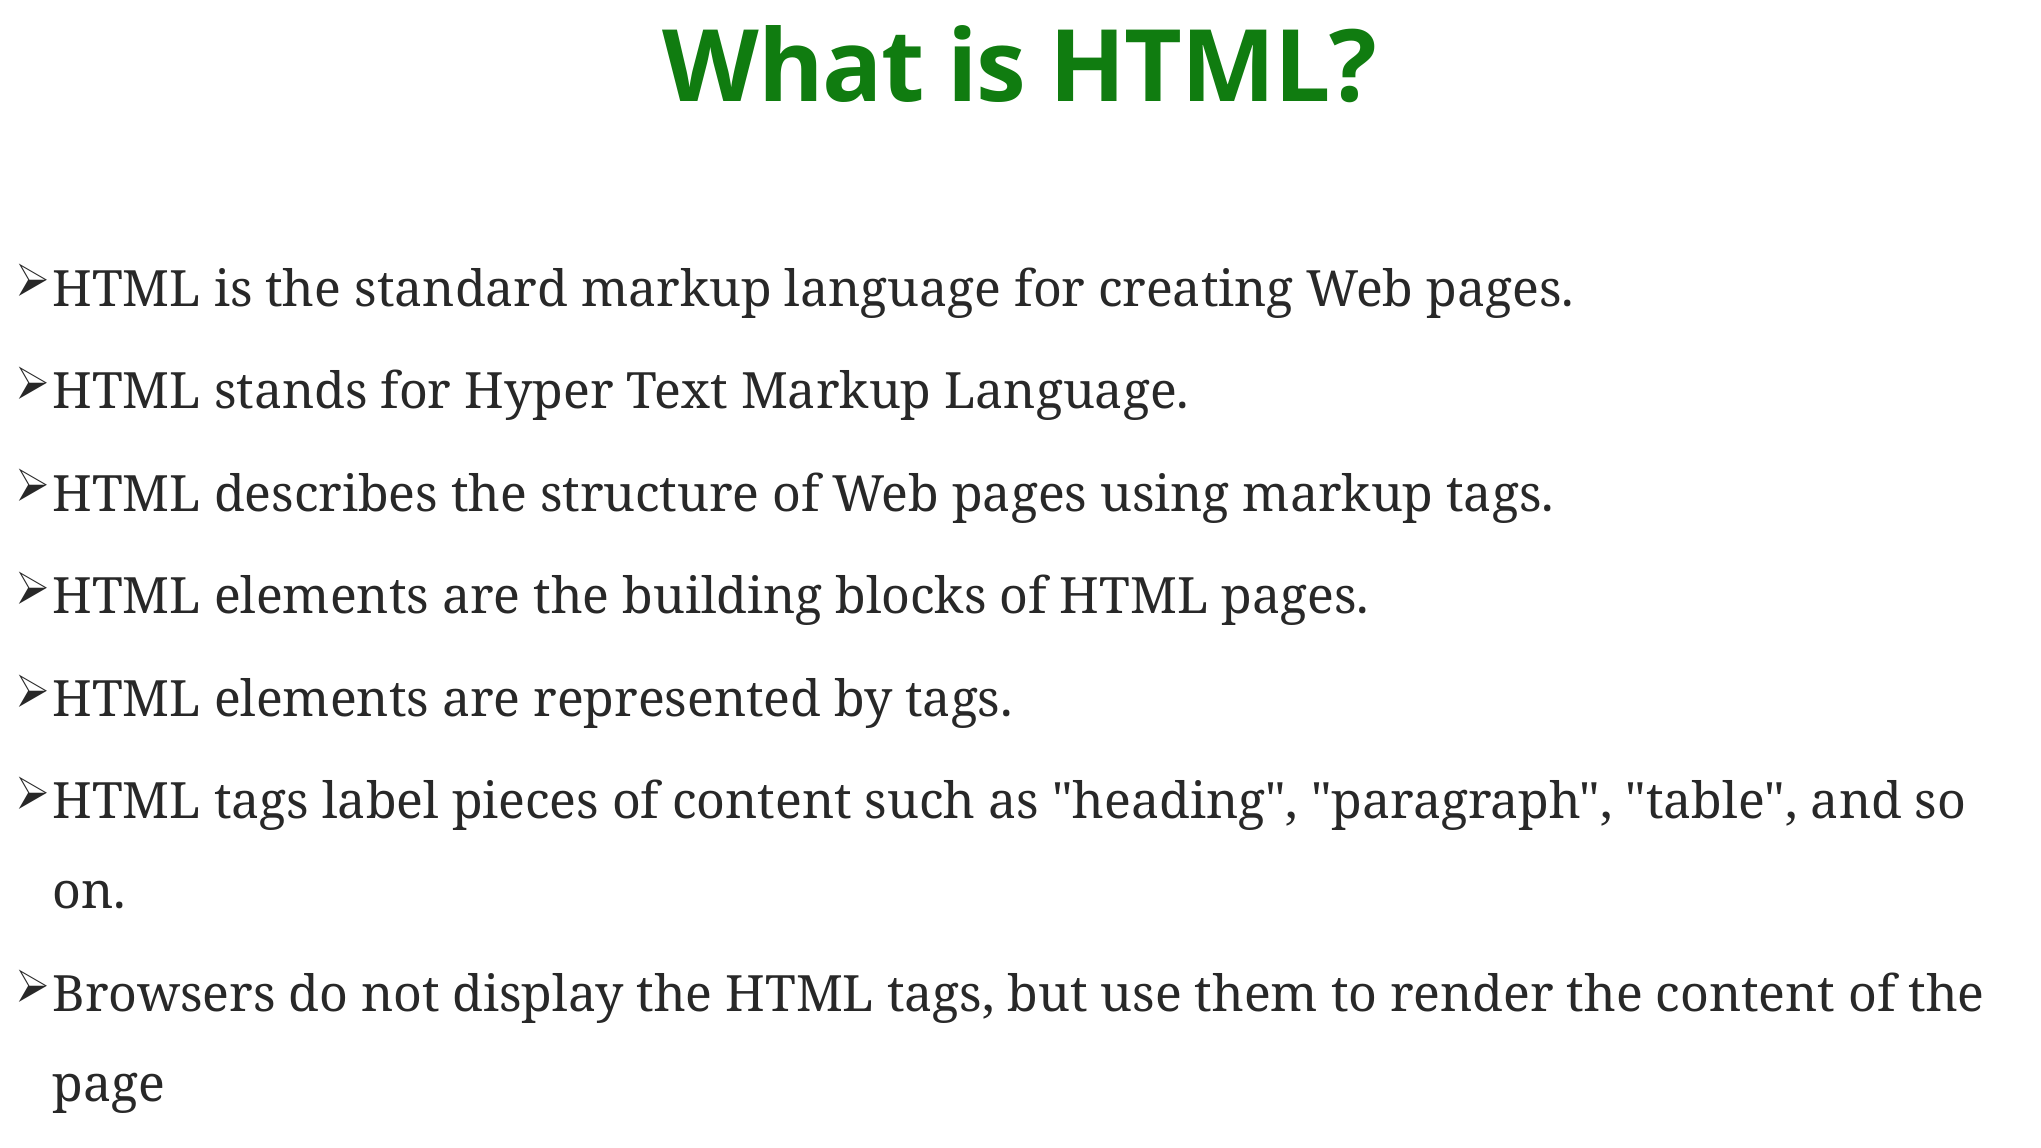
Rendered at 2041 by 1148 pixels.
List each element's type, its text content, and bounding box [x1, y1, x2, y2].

title What is HTML? [0, 0, 2041, 137]
list HTML is the standard markup language for creating Web pages. HTML stands for Hyper Text Markup Language. HTML describes the structure of Web pages using markup tags. HTML elements are the building blocks of HTML pages. HTML elements are represented by tags. HTML tags label pieces of content such as "heading", "paragraph", "table", and so on. Browsers do not display the HTML tags, but use them to render the content of the page [0, 211, 2041, 1080]
